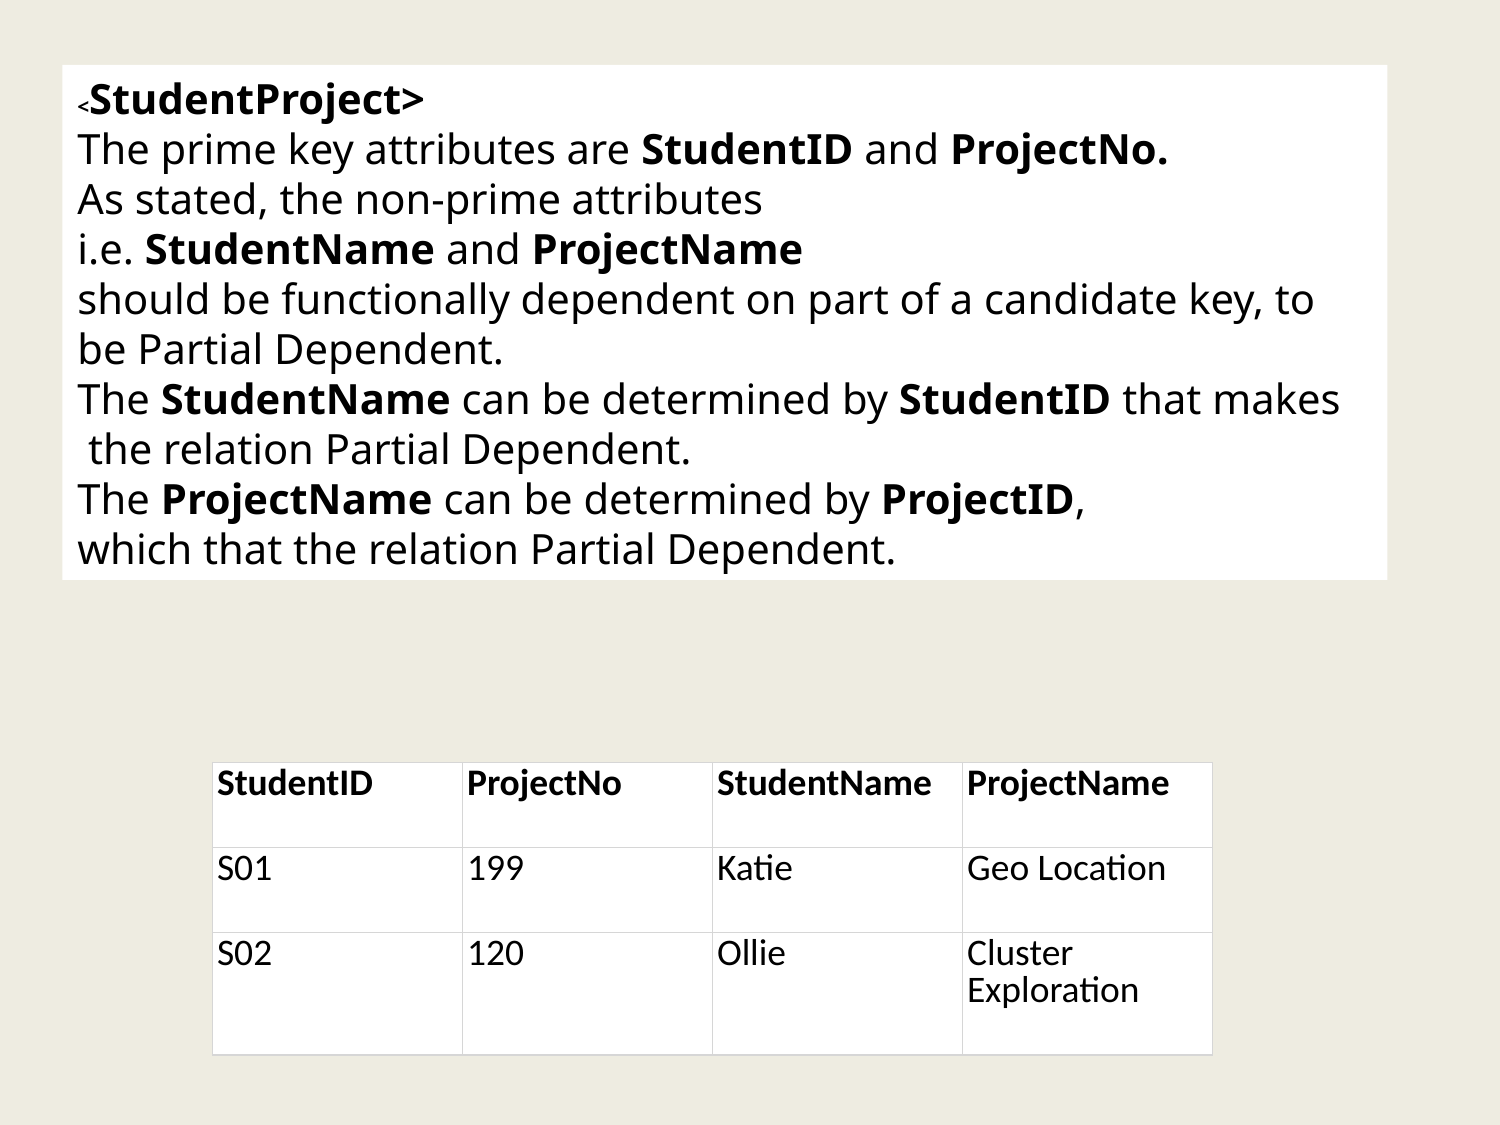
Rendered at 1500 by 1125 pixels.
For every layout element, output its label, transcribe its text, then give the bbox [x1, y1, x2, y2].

table_cell Cluster Exploration [963, 933, 1212, 1054]
text_box <StudentProject> The prime key attributes are StudentID and ProjectNo. As stated, the non-prime attributes i.e. StudentName and ProjectName should be functionally dependent on part of a candidate key, to be Partial Dependent. The StudentName can be determined by StudentID that makes the relation Partial Dependent. The ProjectName can be determined by ProjectID, which that the relation Partial Dependent. [62, 64, 1388, 580]
table_cell Geo Location [963, 848, 1212, 932]
table_header StudentName [713, 763, 962, 847]
table_cell Katie [713, 848, 962, 932]
table_cell 120 [463, 933, 712, 1054]
table_cell S02 [213, 933, 462, 1054]
table_header StudentID [213, 763, 462, 847]
table_cell Ollie [713, 933, 962, 1054]
table_cell 199 [463, 848, 712, 932]
table_header ProjectName [963, 763, 1212, 847]
table_header ProjectNo [463, 763, 712, 847]
table_cell S01 [213, 848, 462, 932]
